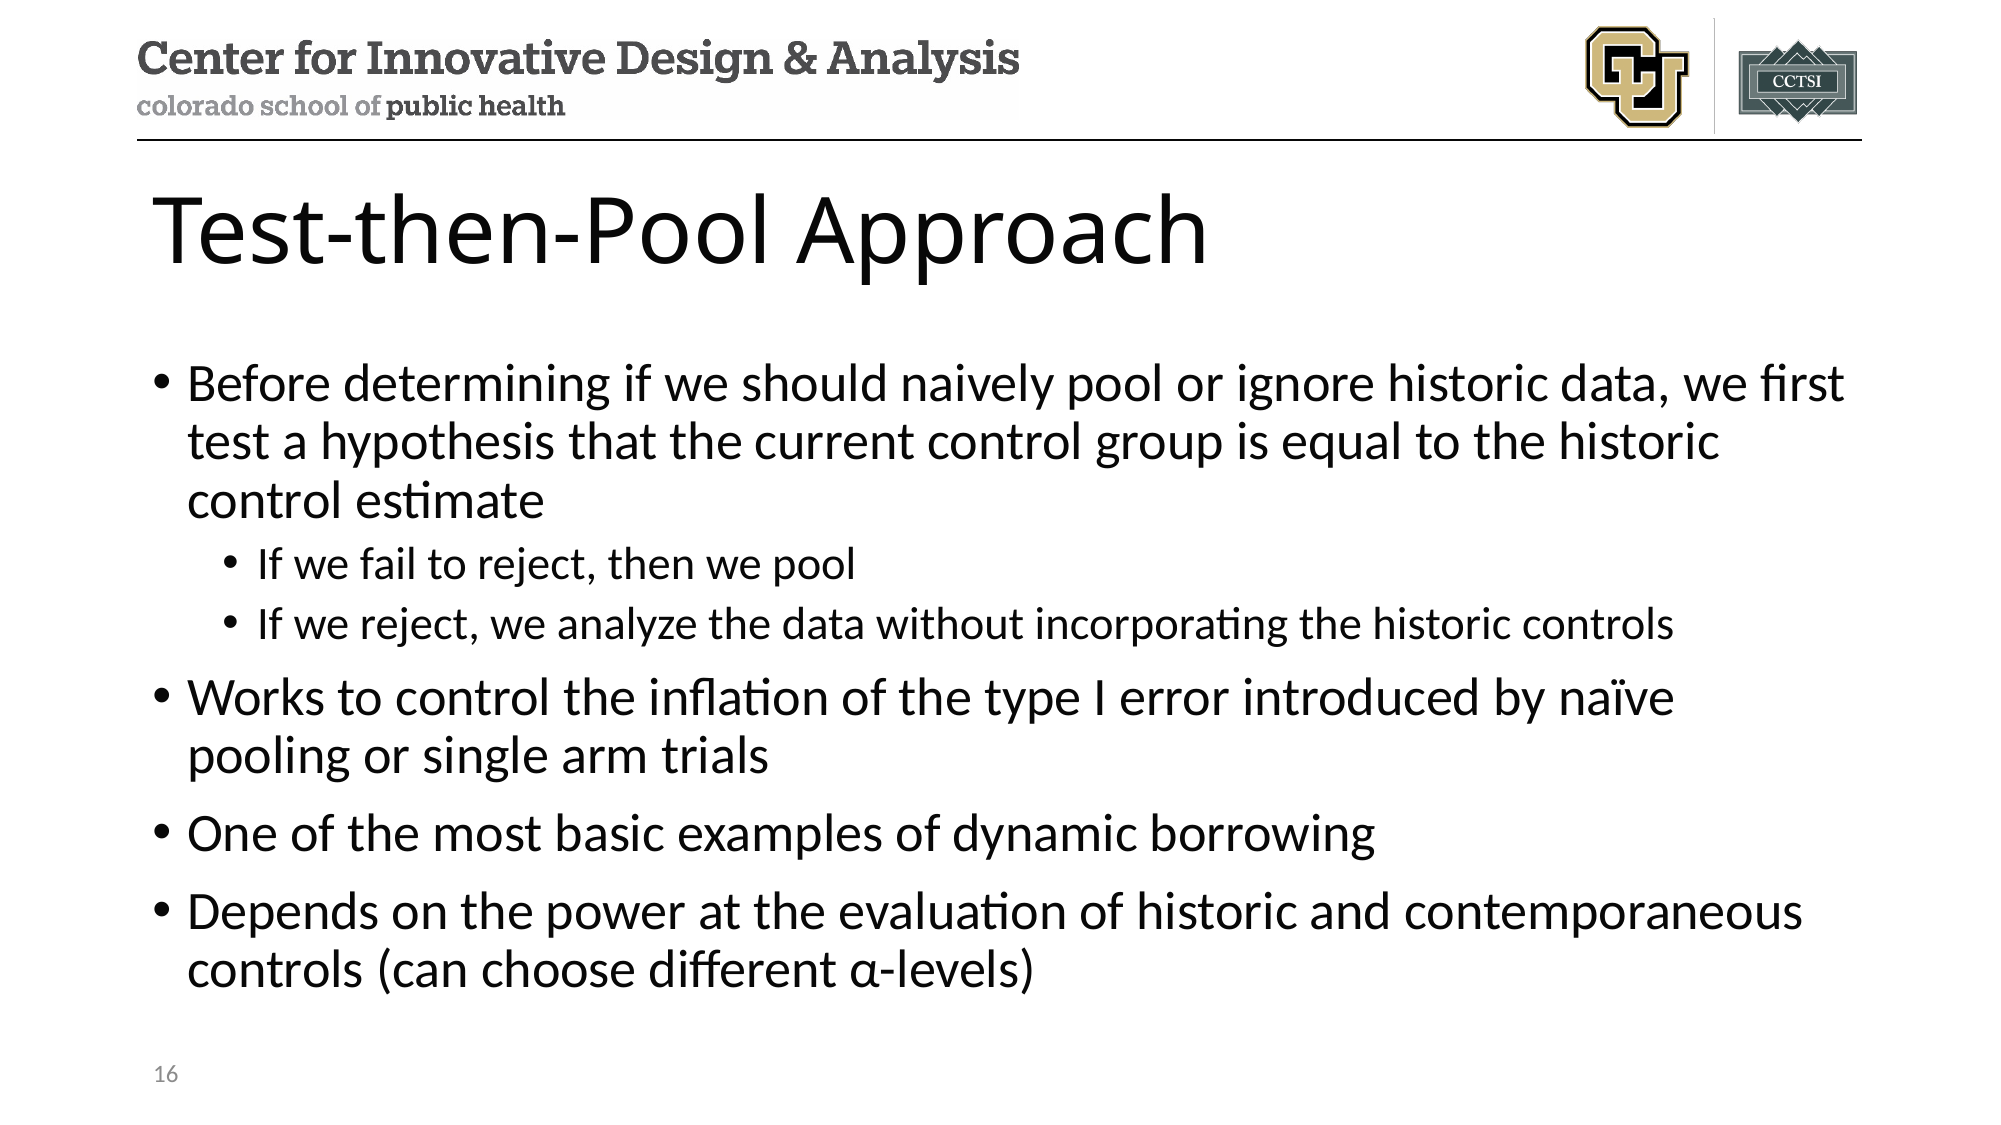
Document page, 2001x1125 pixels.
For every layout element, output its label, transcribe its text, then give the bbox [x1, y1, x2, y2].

title Test-then-Pool Approach [137, 150, 1863, 318]
picture [137, 39, 1019, 120]
slide_number 16 [138, 1042, 589, 1103]
picture [1584, 17, 1857, 134]
list Before determining if we should naively pool or ignore historic data, we first test a hypothesis that the current control group is equal to the historic control estimate If we fail to reject, then we pool If we reject, we analyze the data without incorporating the historic controls Works to control the inflation of the type I error introduced by naïve pooling or single arm trials One of the most basic examples of dynamic borrowing Depends on the power at the evaluation of historic and contemporaneous controls (can choose different α-levels) [137, 347, 1863, 1014]
